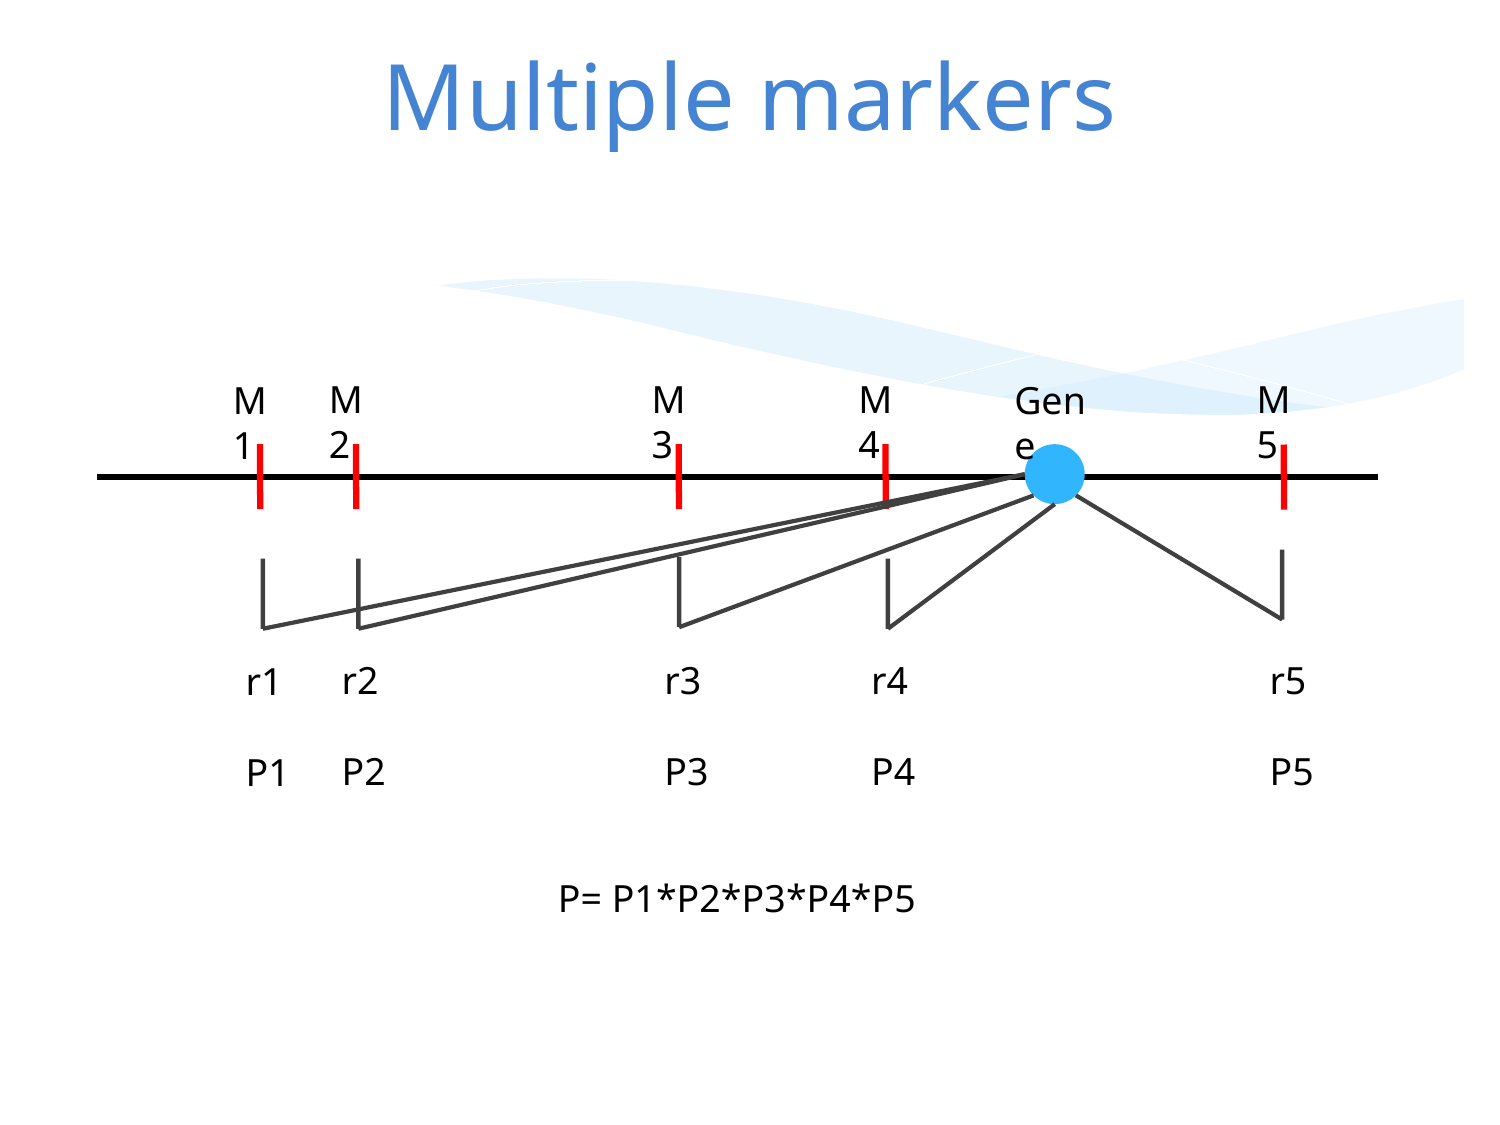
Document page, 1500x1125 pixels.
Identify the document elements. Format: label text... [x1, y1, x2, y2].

text_box P3 [649, 740, 734, 800]
text_box M3 [636, 368, 721, 471]
text_box M4 [843, 368, 928, 471]
text_box Gene [999, 369, 1116, 474]
text_box r1 [230, 650, 315, 711]
text_box P5 [1254, 740, 1339, 800]
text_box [678, 495, 1034, 547]
text_box P2 [326, 740, 411, 800]
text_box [1075, 495, 1283, 547]
text_box r3 [649, 649, 734, 710]
text_box P1 [230, 741, 315, 801]
title Multiple markers [75, 0, 1425, 188]
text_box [260, 549, 1285, 630]
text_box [358, 473, 1025, 547]
text_box M2 [314, 368, 398, 472]
text_box r4 [856, 649, 940, 710]
text_box r2 [326, 649, 411, 710]
text_box M1 [218, 369, 302, 474]
text_box [1031, 485, 1085, 506]
text_box M5 [1241, 368, 1326, 474]
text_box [887, 503, 1055, 547]
text_box r5 [1254, 649, 1339, 710]
text_box P4 [856, 740, 940, 800]
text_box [262, 473, 357, 547]
text_box P= P1*P2*P3*P4*P5 [474, 867, 1000, 928]
